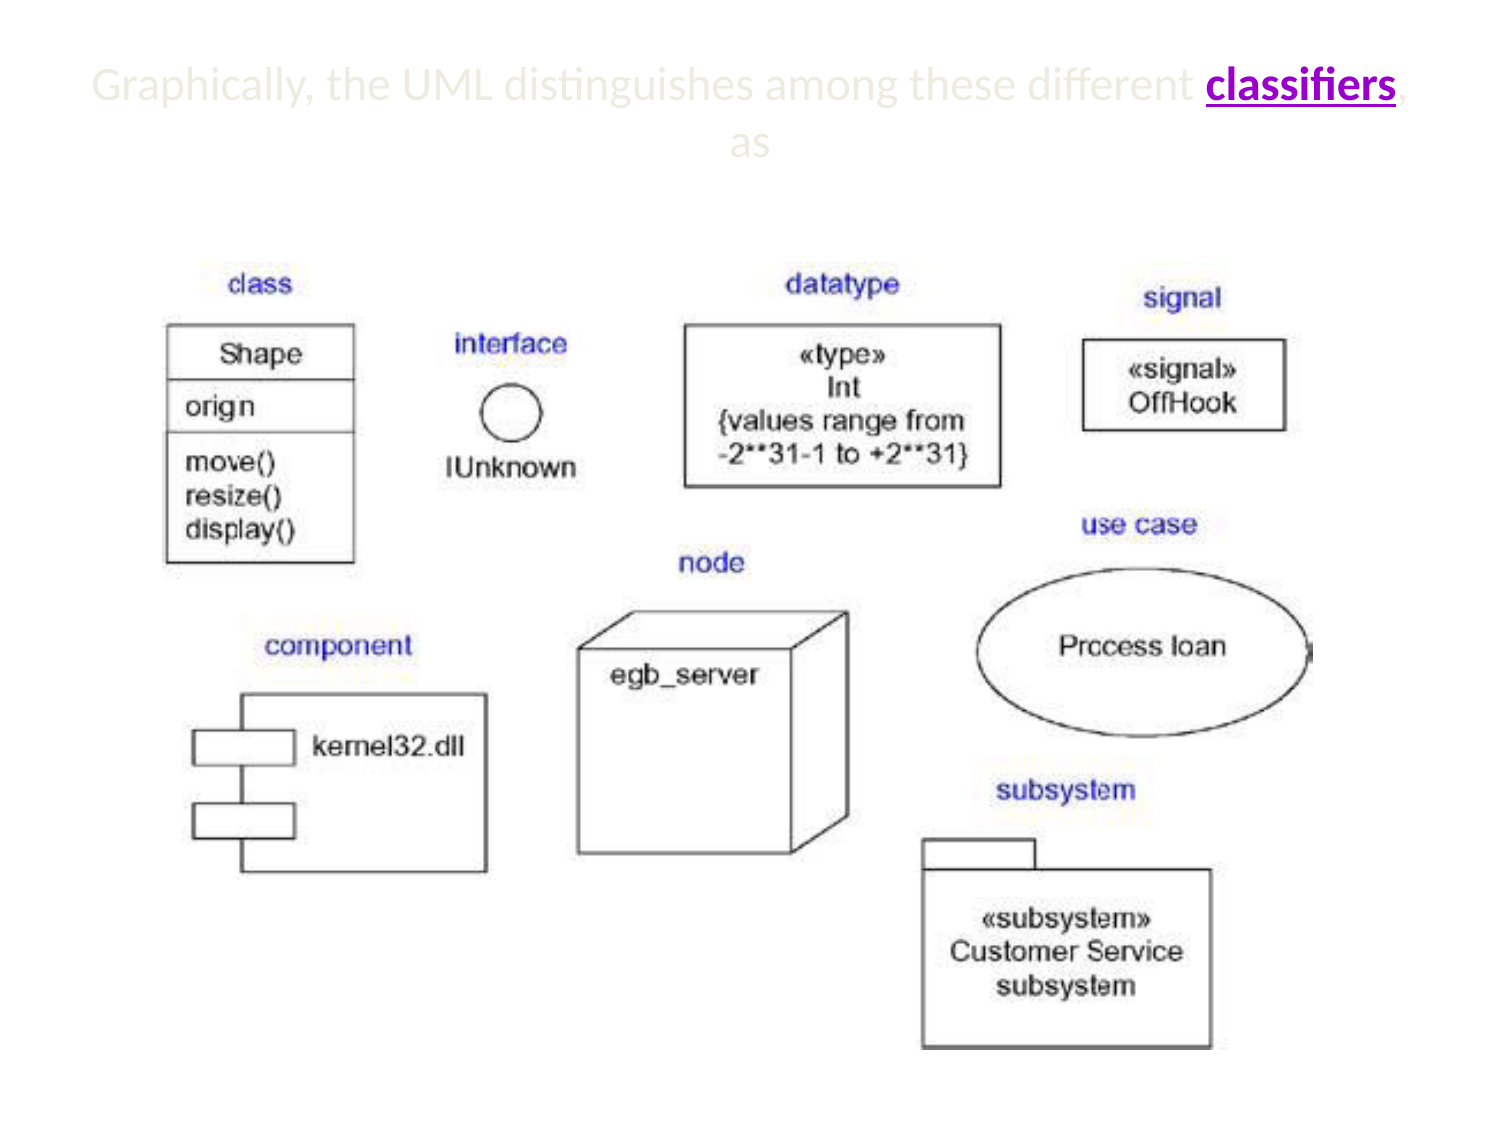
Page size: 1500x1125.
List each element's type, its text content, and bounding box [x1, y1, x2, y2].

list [162, 262, 1313, 1051]
title Graphically, the UML distinguishes among these different classifiers, as [75, 45, 1425, 233]
